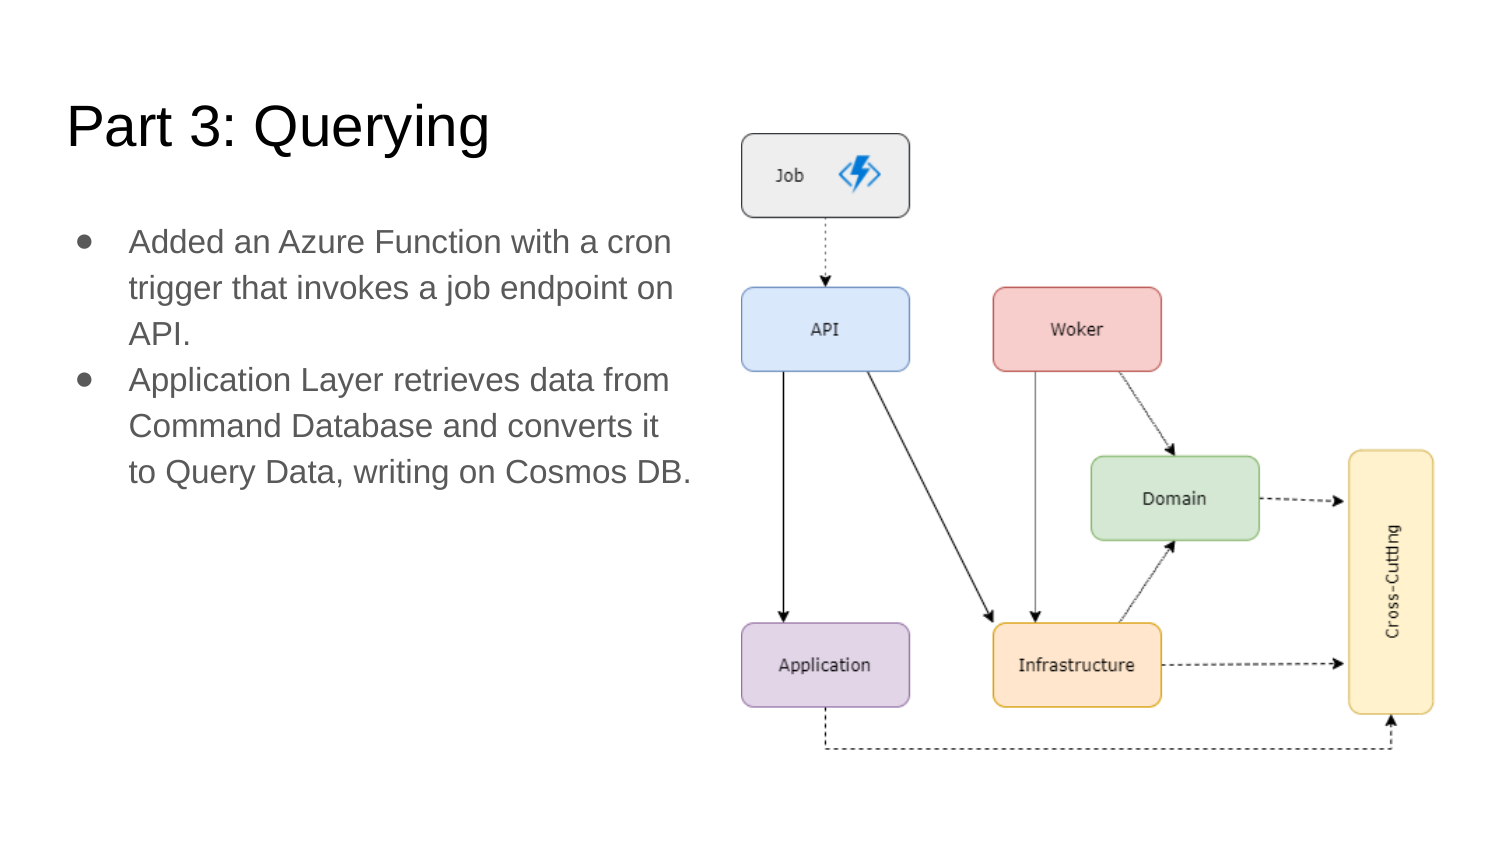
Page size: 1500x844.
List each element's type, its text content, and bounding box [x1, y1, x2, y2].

picture [741, 133, 1435, 761]
title Part 3: Querying [51, 72, 1449, 167]
list Added an Azure Function with a cron trigger that invokes a job endpoint on API. Application Layer retrieves data from Command Database and converts it to Query Data, writing on Cosmos DB. [38, 199, 712, 827]
